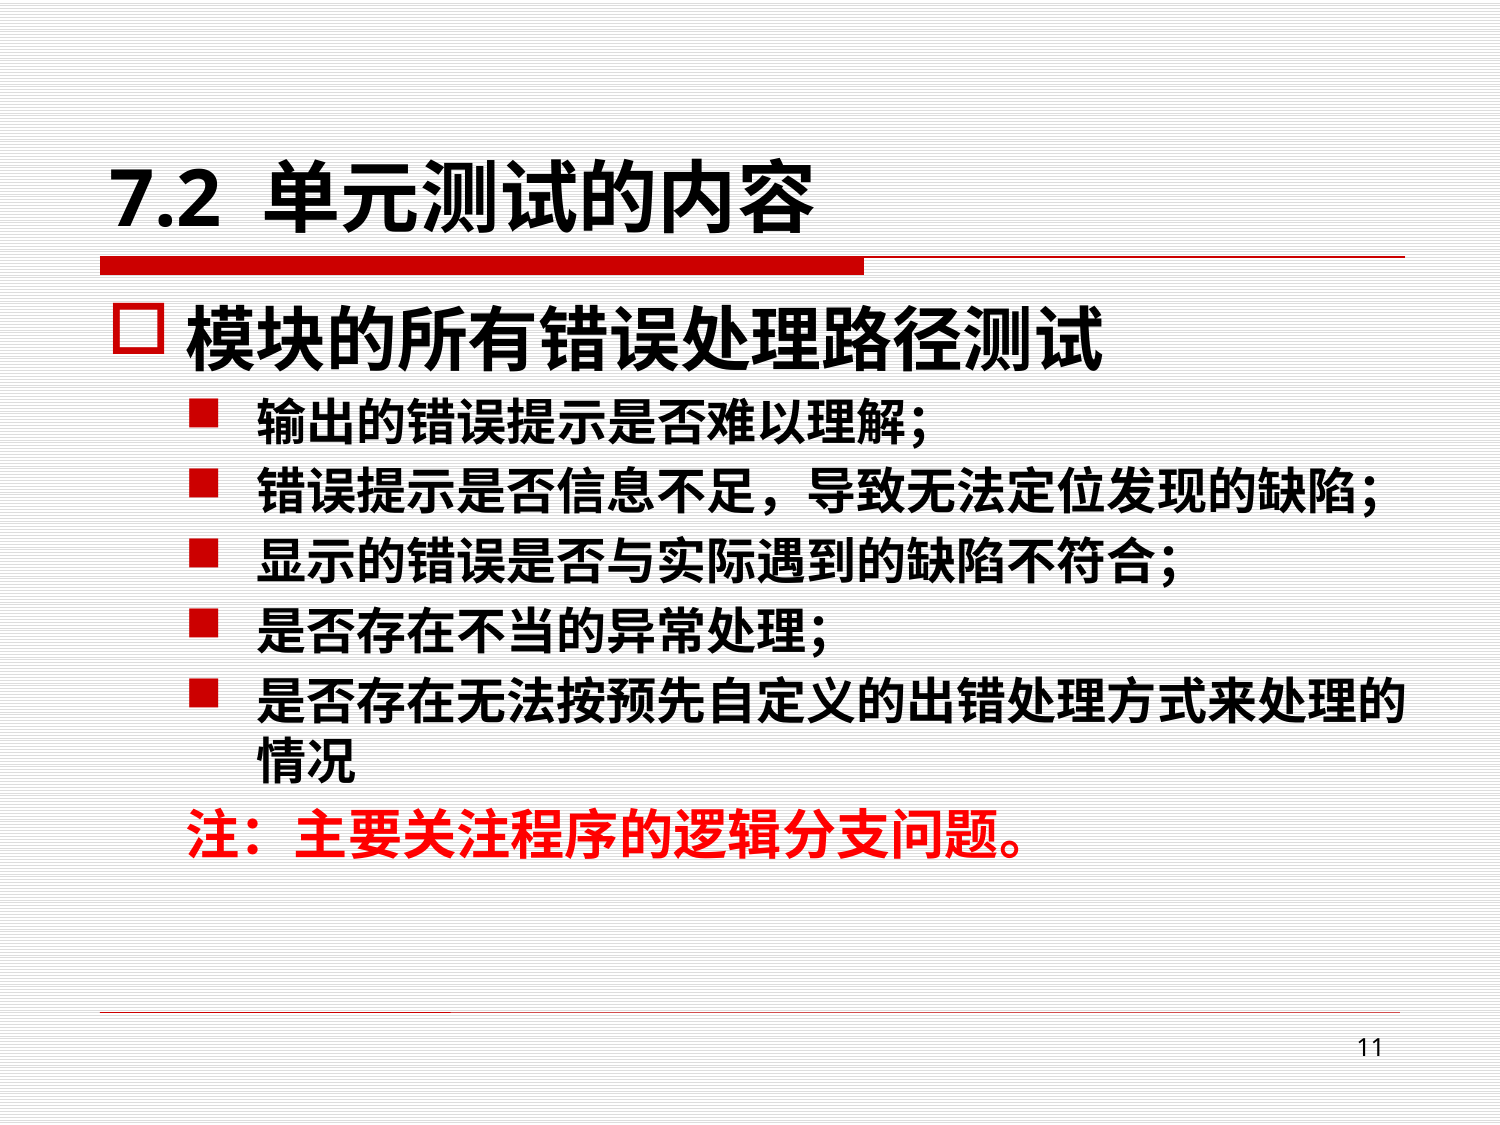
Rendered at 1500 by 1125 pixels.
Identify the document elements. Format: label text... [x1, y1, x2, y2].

slide_number 11 [1074, 1024, 1401, 1103]
title 7.2 单元测试的内容 [94, 50, 1407, 250]
list 模块的所有错误处理路径测试 输出的错误提示是否难以理解； 错误提示是否信息不足，导致无法定位发现的缺陷； 显示的错误是否与实际遇到的缺陷不符合； 是否存在不当的异常处理； 是否存在无法按预先自定义的出错处理方式来处理的情况 注：主要关注程序的逻辑分支问题。 [92, 287, 1430, 988]
